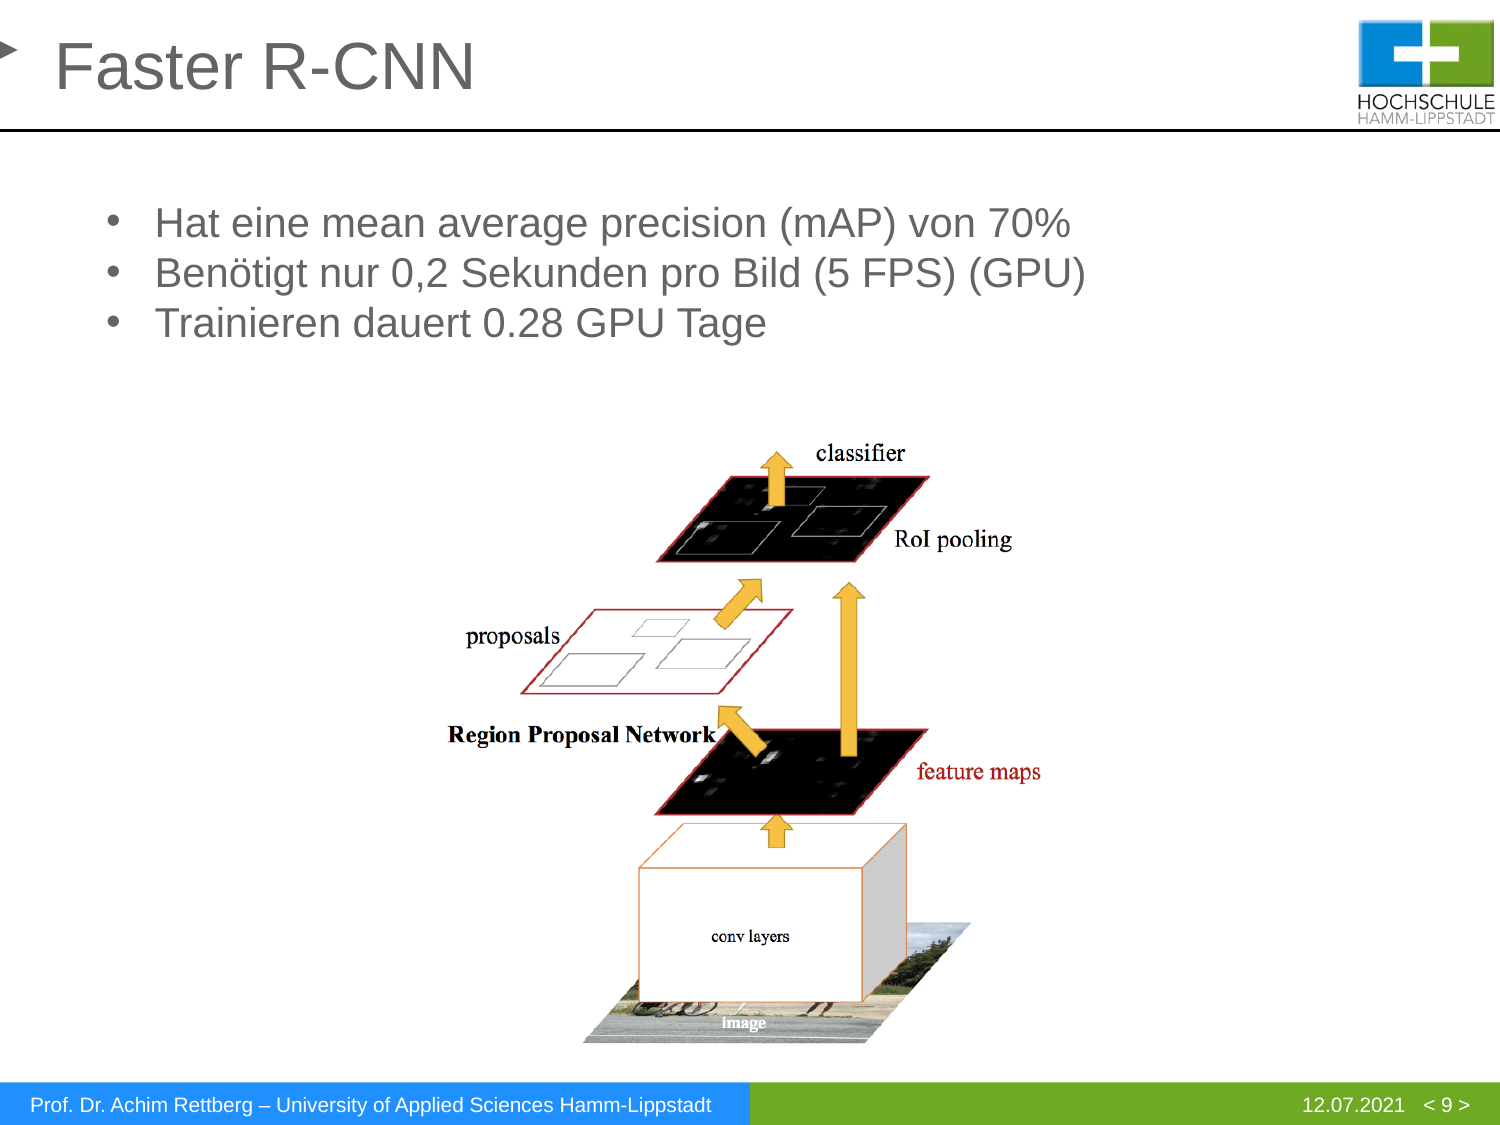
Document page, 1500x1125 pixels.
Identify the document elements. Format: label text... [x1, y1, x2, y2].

text_box Faster R-CNN [53, 19, 1211, 103]
picture [438, 431, 1062, 1060]
picture [1358, 19, 1495, 124]
slide_number < ‹#› > [1423, 1091, 1500, 1118]
text_box Hat eine mean average precision (mAP) von 70% Benötigt nur 0,2 Sekunden pro Bild (5 FPS) (GPU) Trainieren dauert 0.28 GPU Tage [106, 195, 1471, 346]
footer Prof. Dr. Achim Rettberg – University of Applied Sciences Hamm-Lippstadt [29, 1091, 750, 1116]
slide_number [1281, 1091, 1406, 1116]
